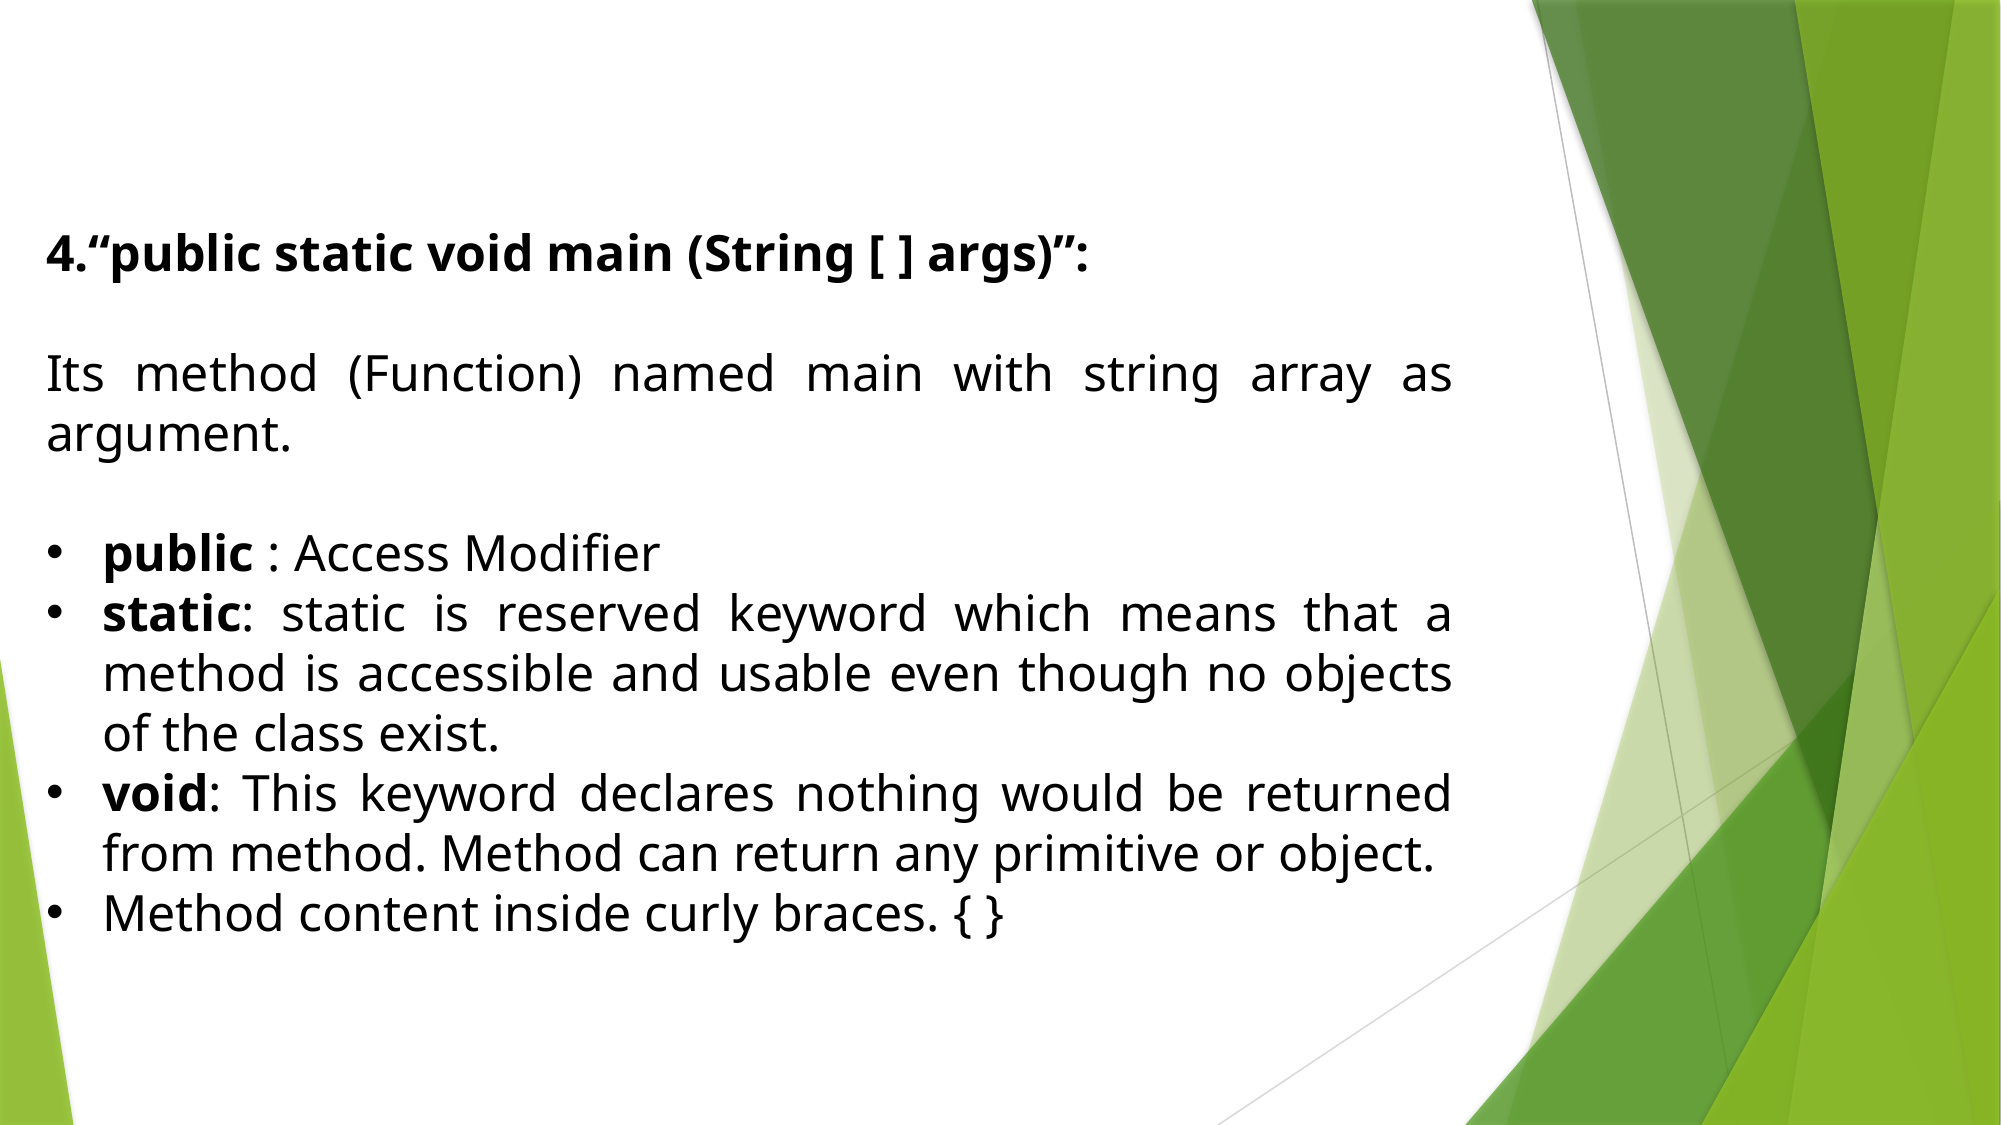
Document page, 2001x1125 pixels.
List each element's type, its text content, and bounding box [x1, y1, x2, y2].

text_box 4.“public static void main (String [ ] args)”: Its method (Function) named main with string array as argument. public : Access Modifier static: static is reserved keyword which means that a method is accessible and usable even though no objects of the class exist. void: This keyword declares nothing would be returned from method. Method can return any primitive or object. Method content inside curly braces. { } [31, 213, 1469, 949]
